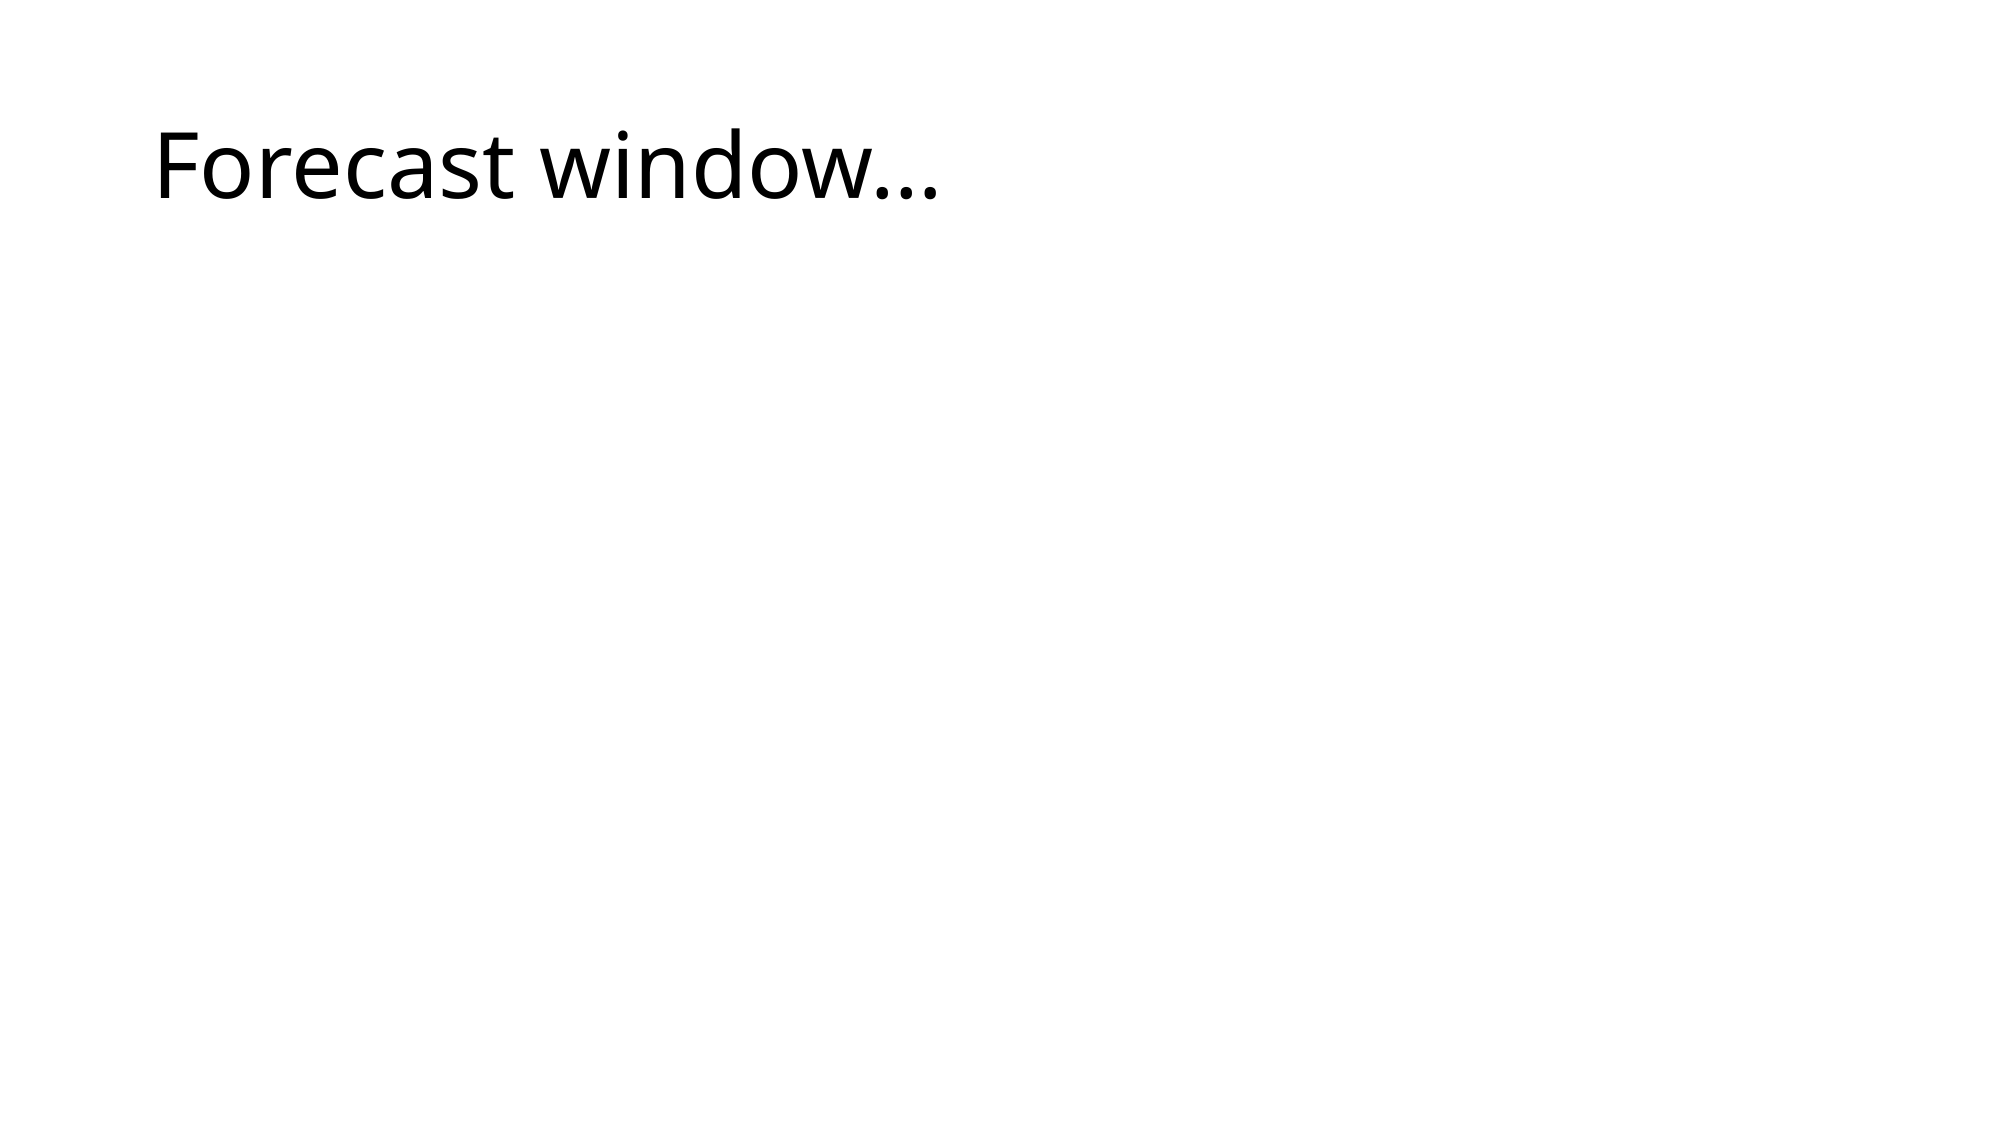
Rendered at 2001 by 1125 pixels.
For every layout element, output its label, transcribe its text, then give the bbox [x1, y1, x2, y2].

title Forecast window… [137, 59, 1863, 278]
